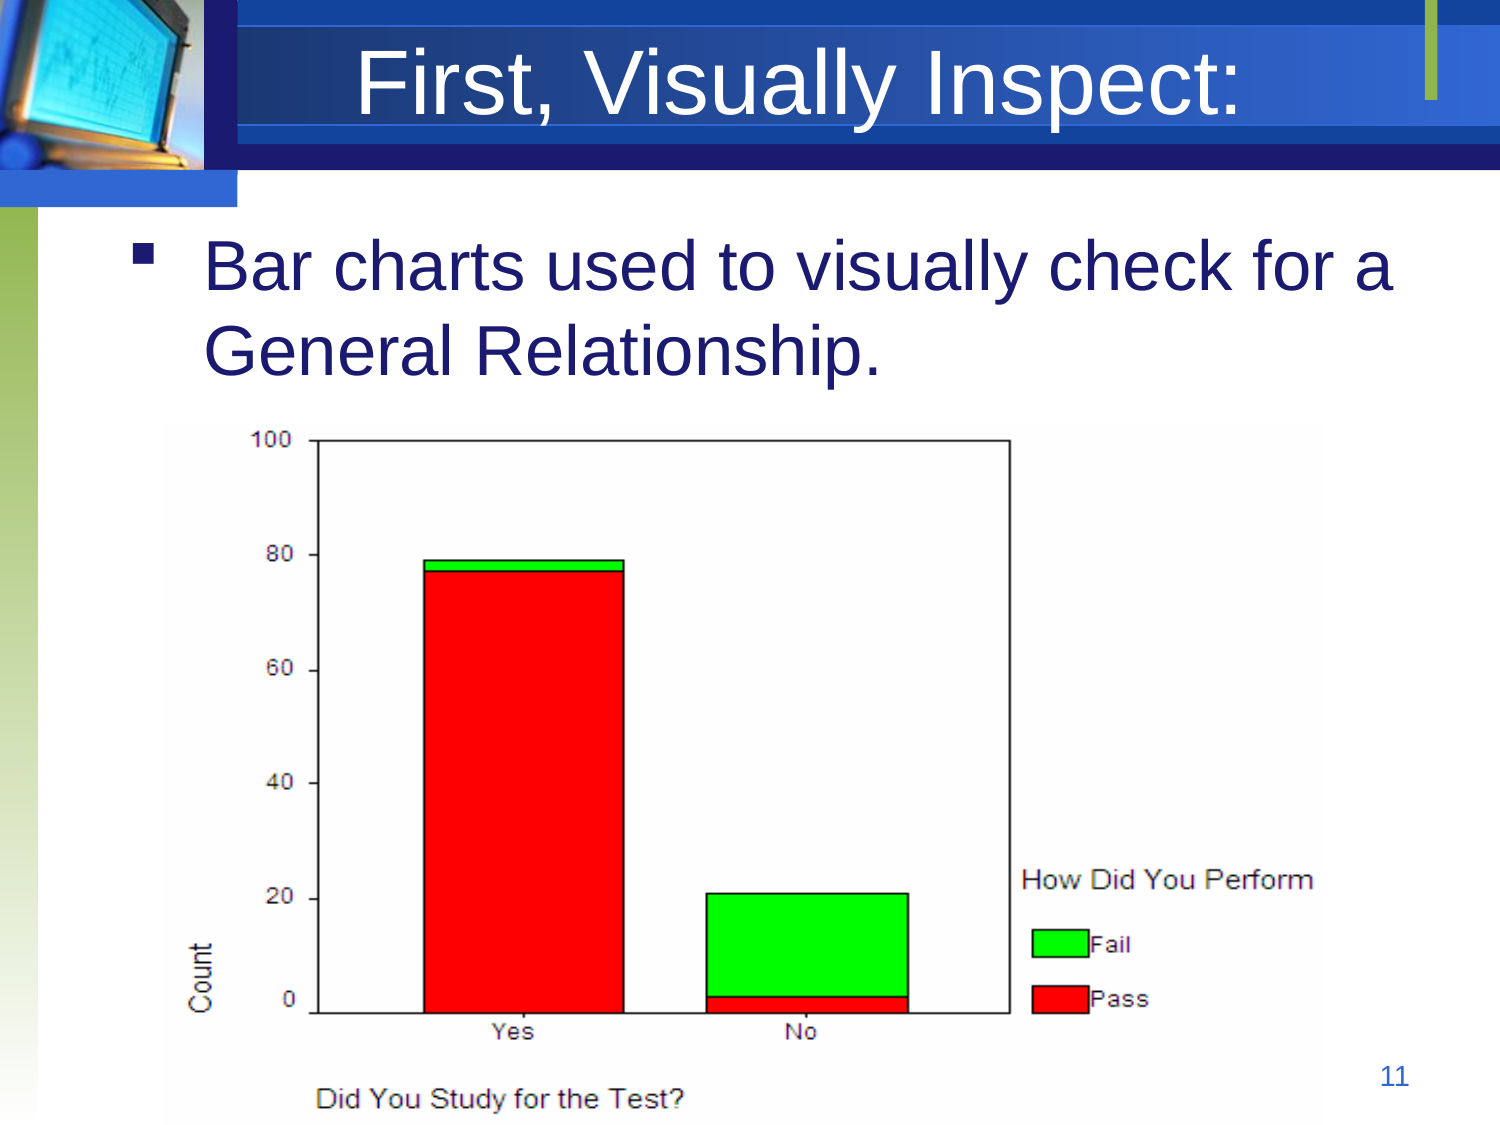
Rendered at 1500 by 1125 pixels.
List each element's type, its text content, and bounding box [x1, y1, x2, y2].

title First, Visually Inspect: [237, 33, 1363, 122]
picture [0, 0, 204, 169]
list Bar charts used to visually check for a General Relationship. [112, 212, 1500, 426]
picture [162, 424, 1326, 1125]
slide_number 11 [1329, 1049, 1426, 1125]
